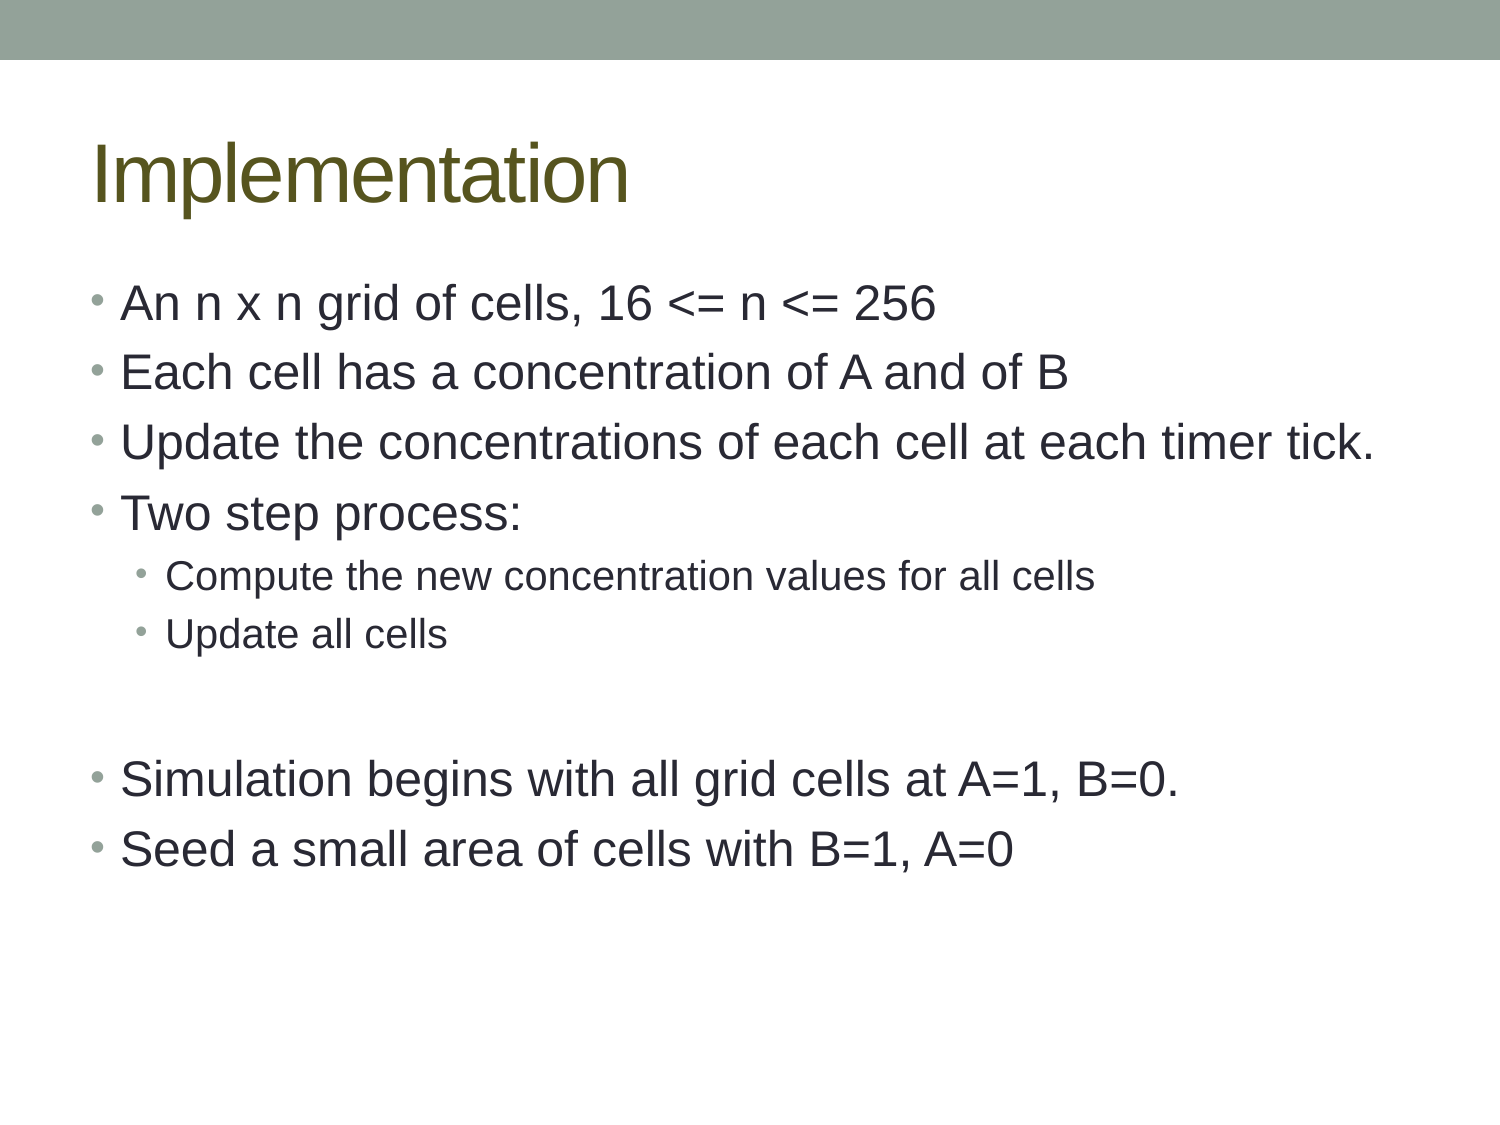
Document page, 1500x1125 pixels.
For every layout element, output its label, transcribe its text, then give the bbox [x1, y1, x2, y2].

title Implementation [75, 87, 1425, 250]
list An n x n grid of cells, 16 <= n <= 256 Each cell has a concentration of A and of B Update the concentrations of each cell at each timer tick. Two step process: Compute the new concentration values for all cells Update all cells Simulation begins with all grid cells at A=1, B=0. Seed a small area of cells with B=1, A=0 [75, 262, 1425, 1063]
